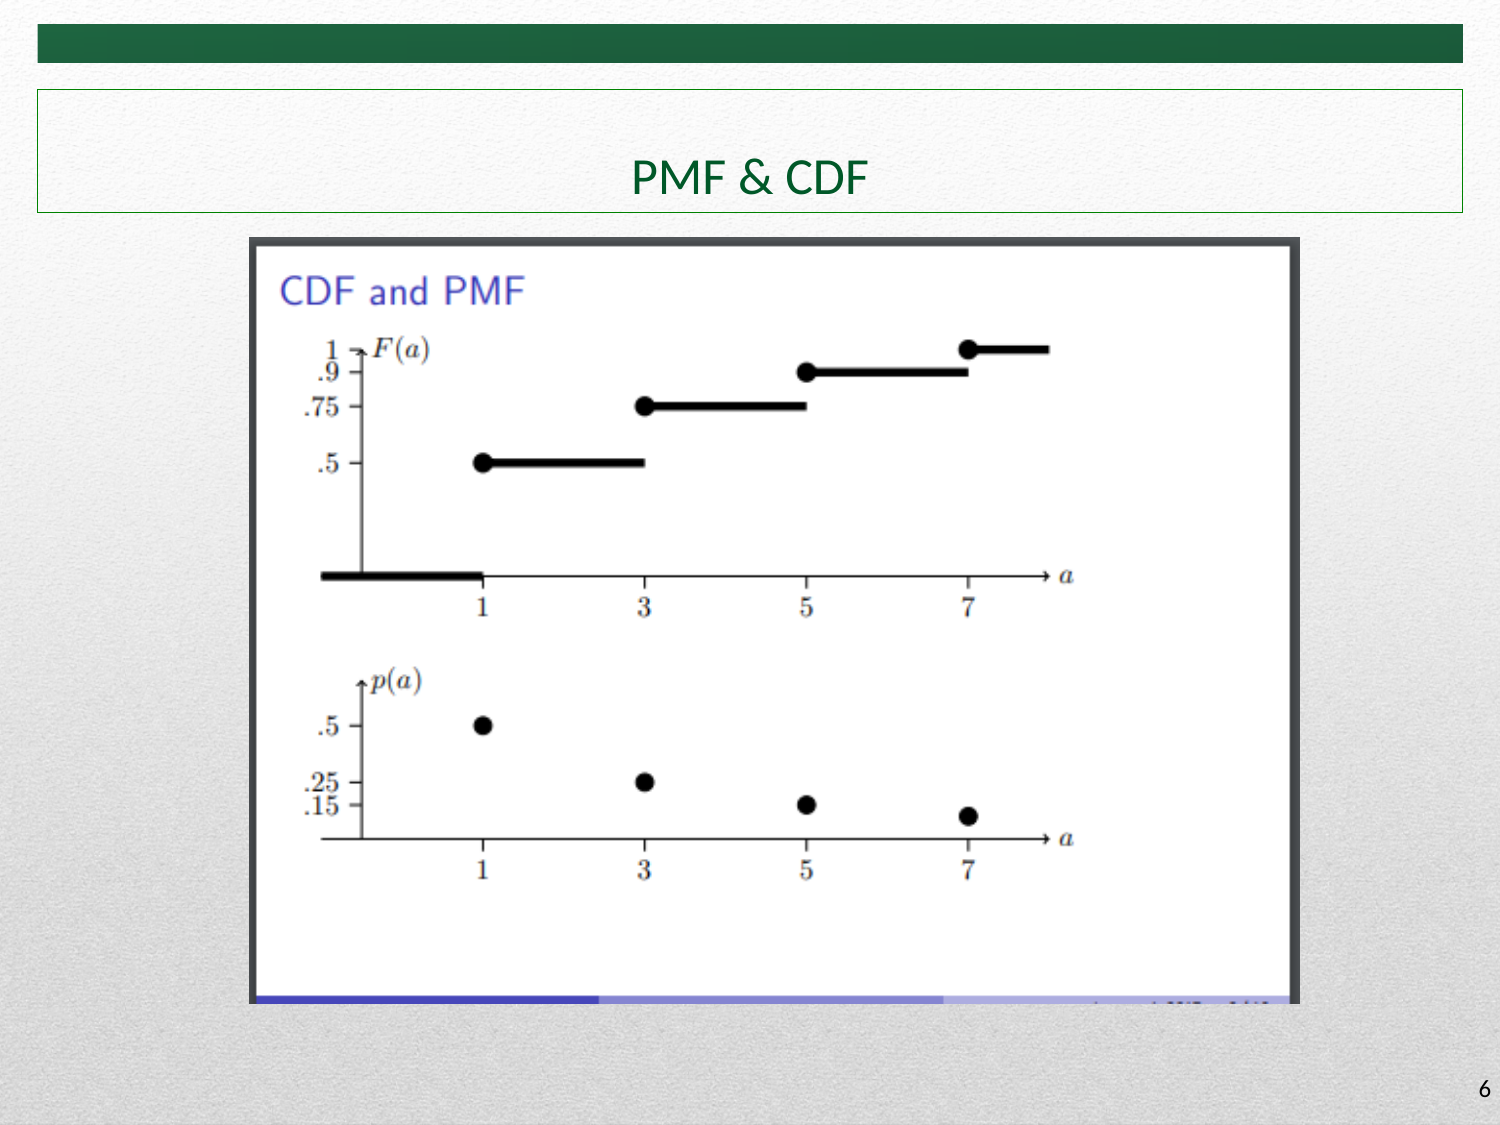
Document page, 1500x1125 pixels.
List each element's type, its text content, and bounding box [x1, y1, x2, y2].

picture [249, 236, 1301, 1005]
slide_number 6 [1381, 1065, 1500, 1125]
title PMF & CDF [37, 89, 1463, 213]
picture [37, 24, 1463, 63]
